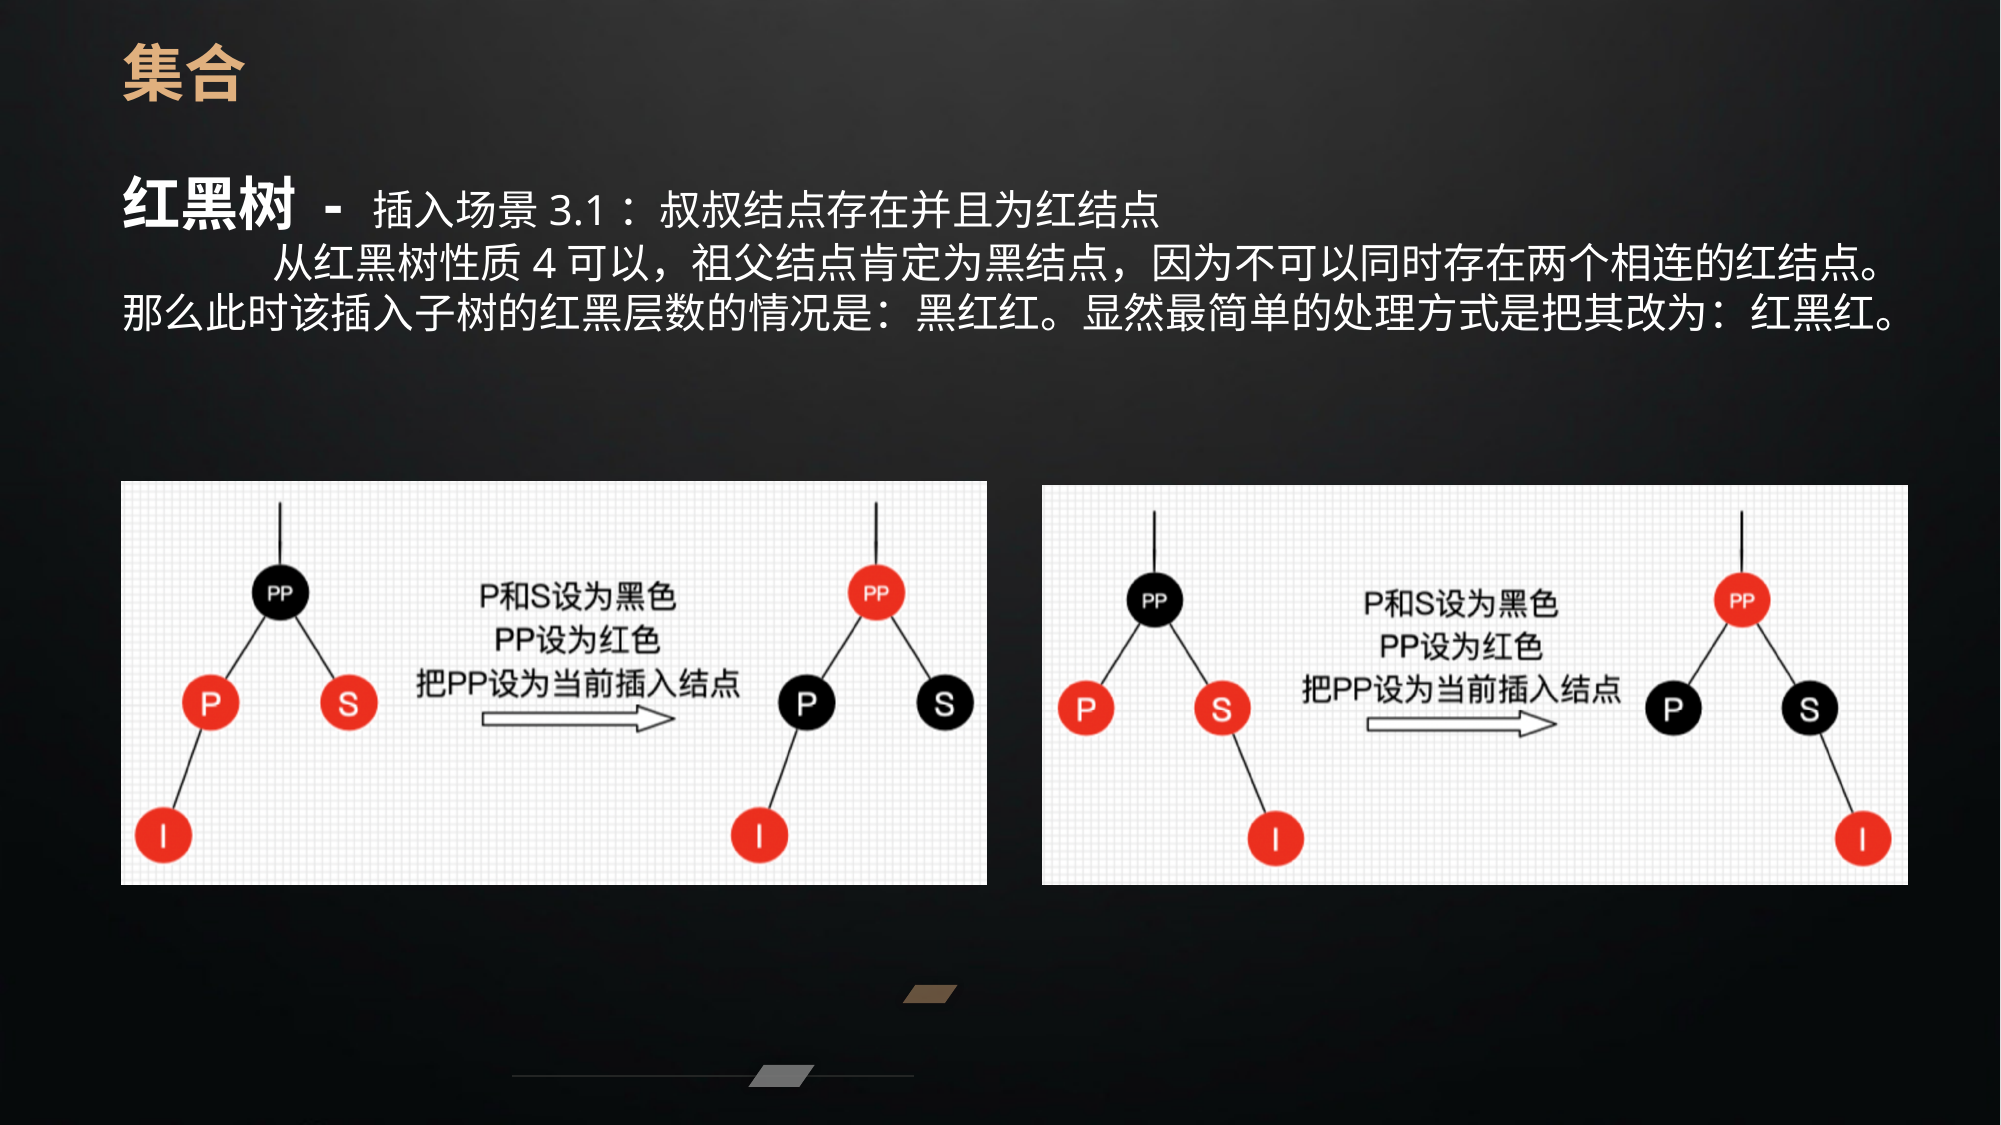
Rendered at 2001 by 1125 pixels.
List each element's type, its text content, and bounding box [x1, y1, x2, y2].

text_box 红黑树 - 插入场景3.1：叔叔结点存在并且为红结点 从红黑树性质4可以，祖父结点肯定为黑结点，因为不可以同时存在两个相连的红结点。那么此时该插入子树的红黑层数的情况是：黑红红。显然最简单的处理方式是把其改为：红黑红。 [107, 159, 1941, 385]
picture [0, 0, 2001, 1125]
text_box 集合 [107, 26, 1234, 117]
